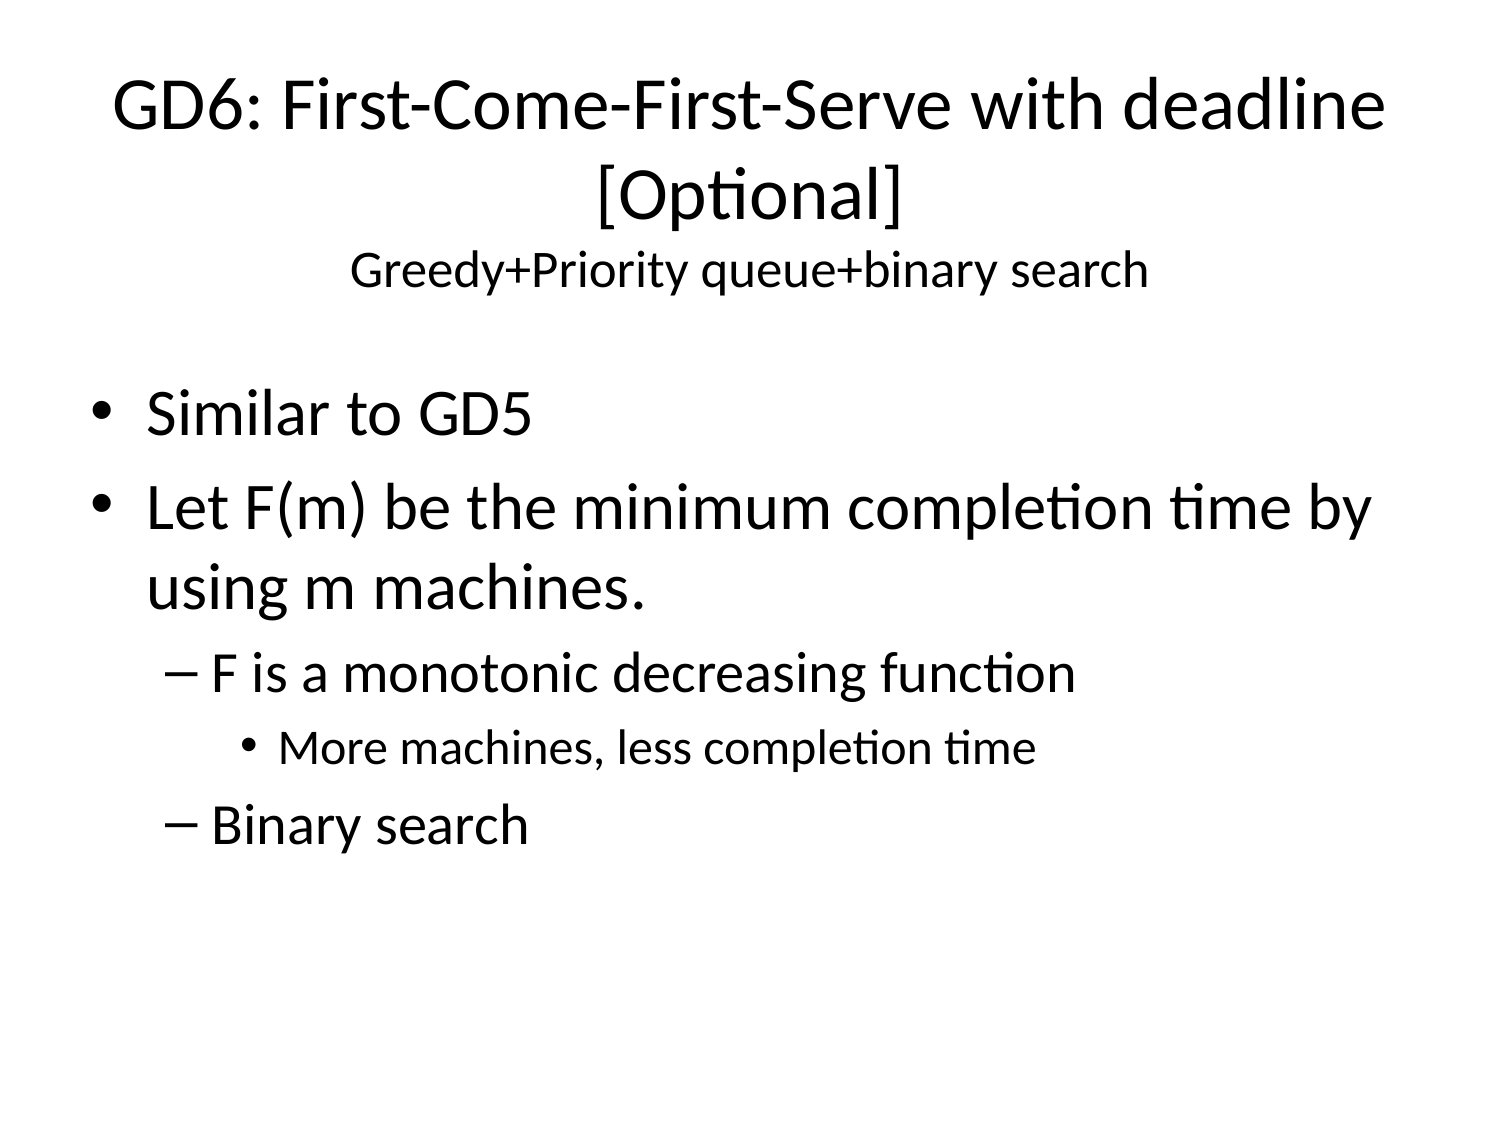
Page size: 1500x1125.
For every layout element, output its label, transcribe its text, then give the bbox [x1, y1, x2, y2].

title GD6: First-Come-First-Serve with deadline [Optional] Greedy+Priority queue+binary search [75, 45, 1425, 361]
list Similar to GD5 Let F(m) be the minimum completion time by using m machines. F is a monotonic decreasing function More machines, less completion time Binary search [75, 361, 1425, 1005]
